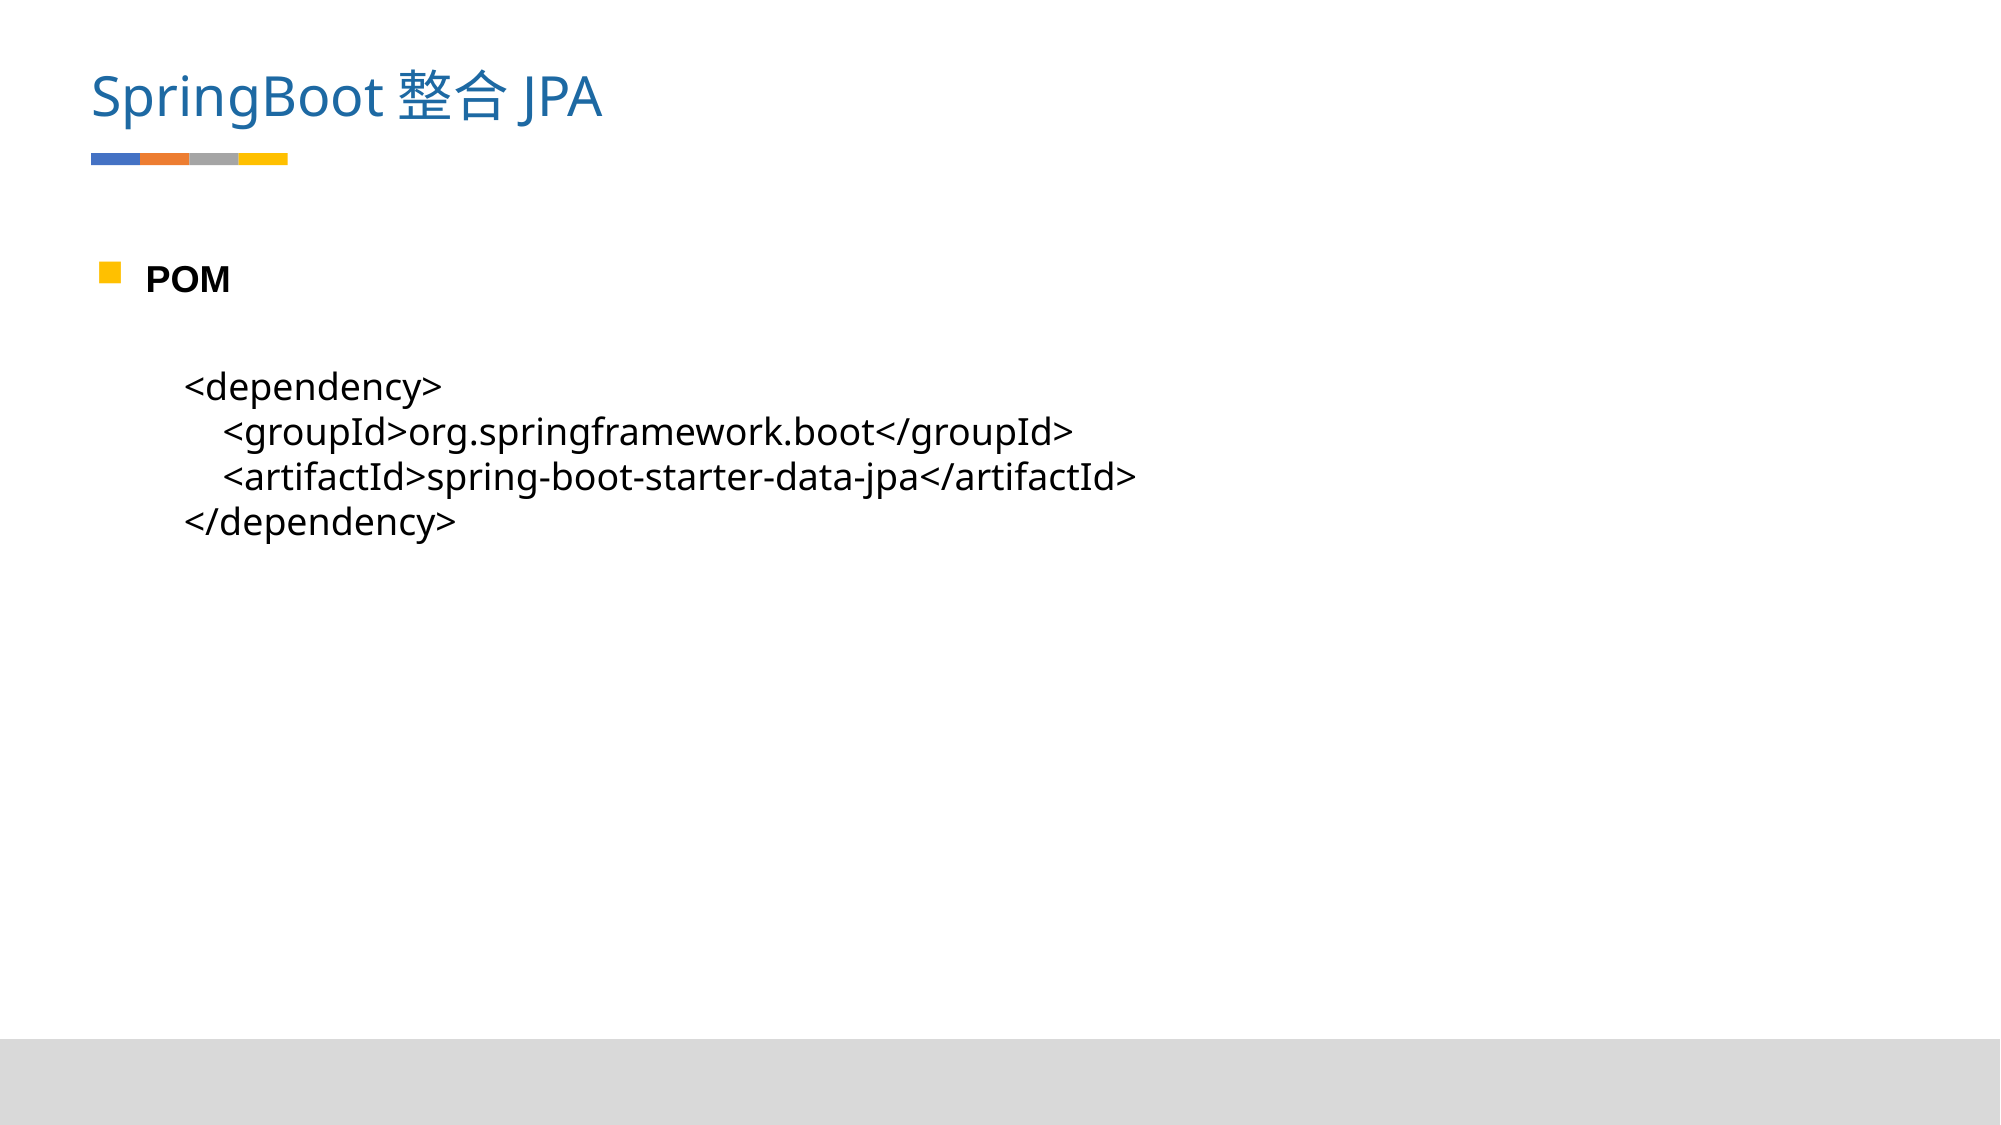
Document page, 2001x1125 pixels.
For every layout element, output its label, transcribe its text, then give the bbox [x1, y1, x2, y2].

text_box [90, 152, 288, 166]
text_box POM [81, 224, 246, 308]
text_box SpringBoot整合JPA [90, 60, 874, 128]
text_box <dependency> <groupId>org.springframework.boot</groupId> <artifactId>spring-boot-starter-data-jpa</artifactId> </dependency> [90, 355, 1578, 551]
